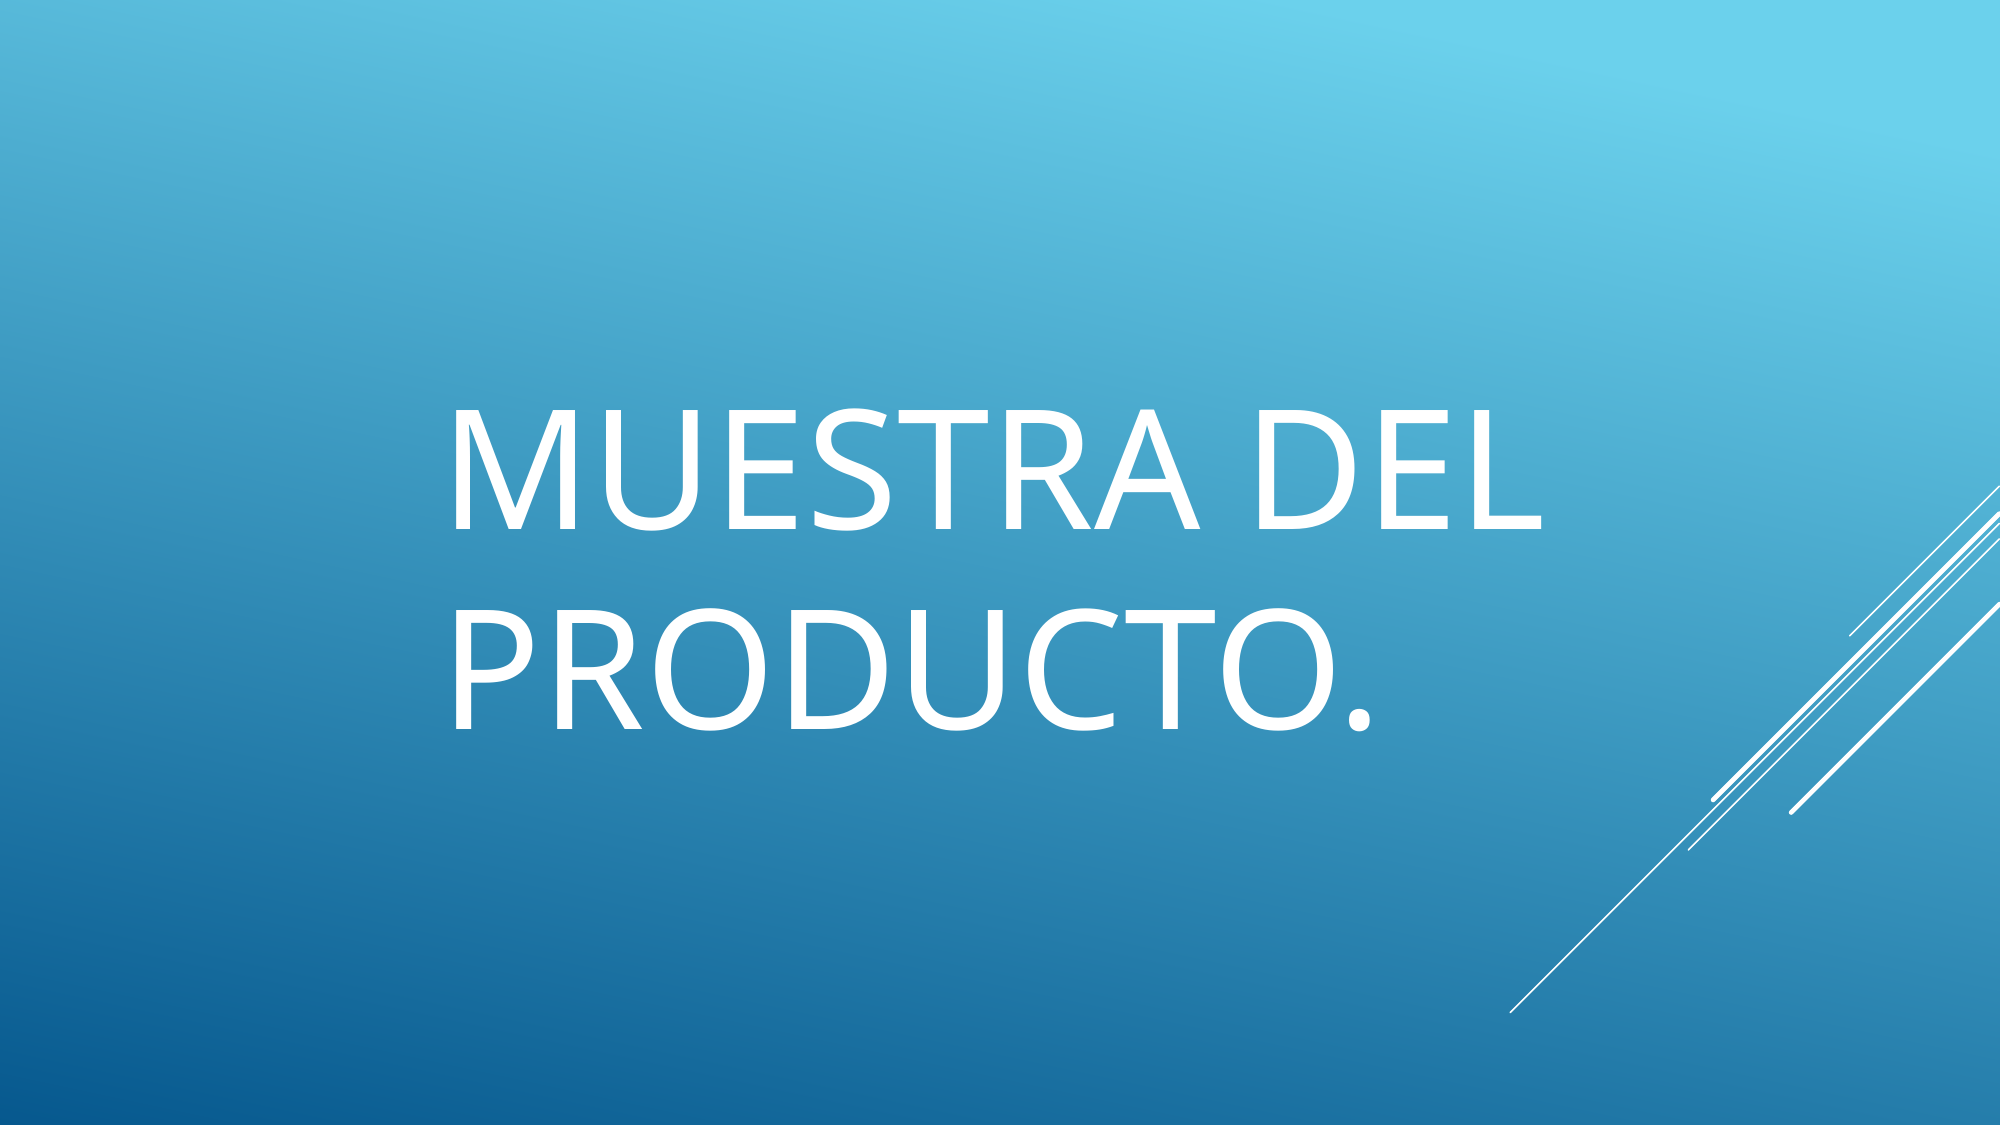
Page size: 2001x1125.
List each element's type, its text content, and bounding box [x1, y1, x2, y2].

title Muestra del producto. [425, 337, 1575, 788]
